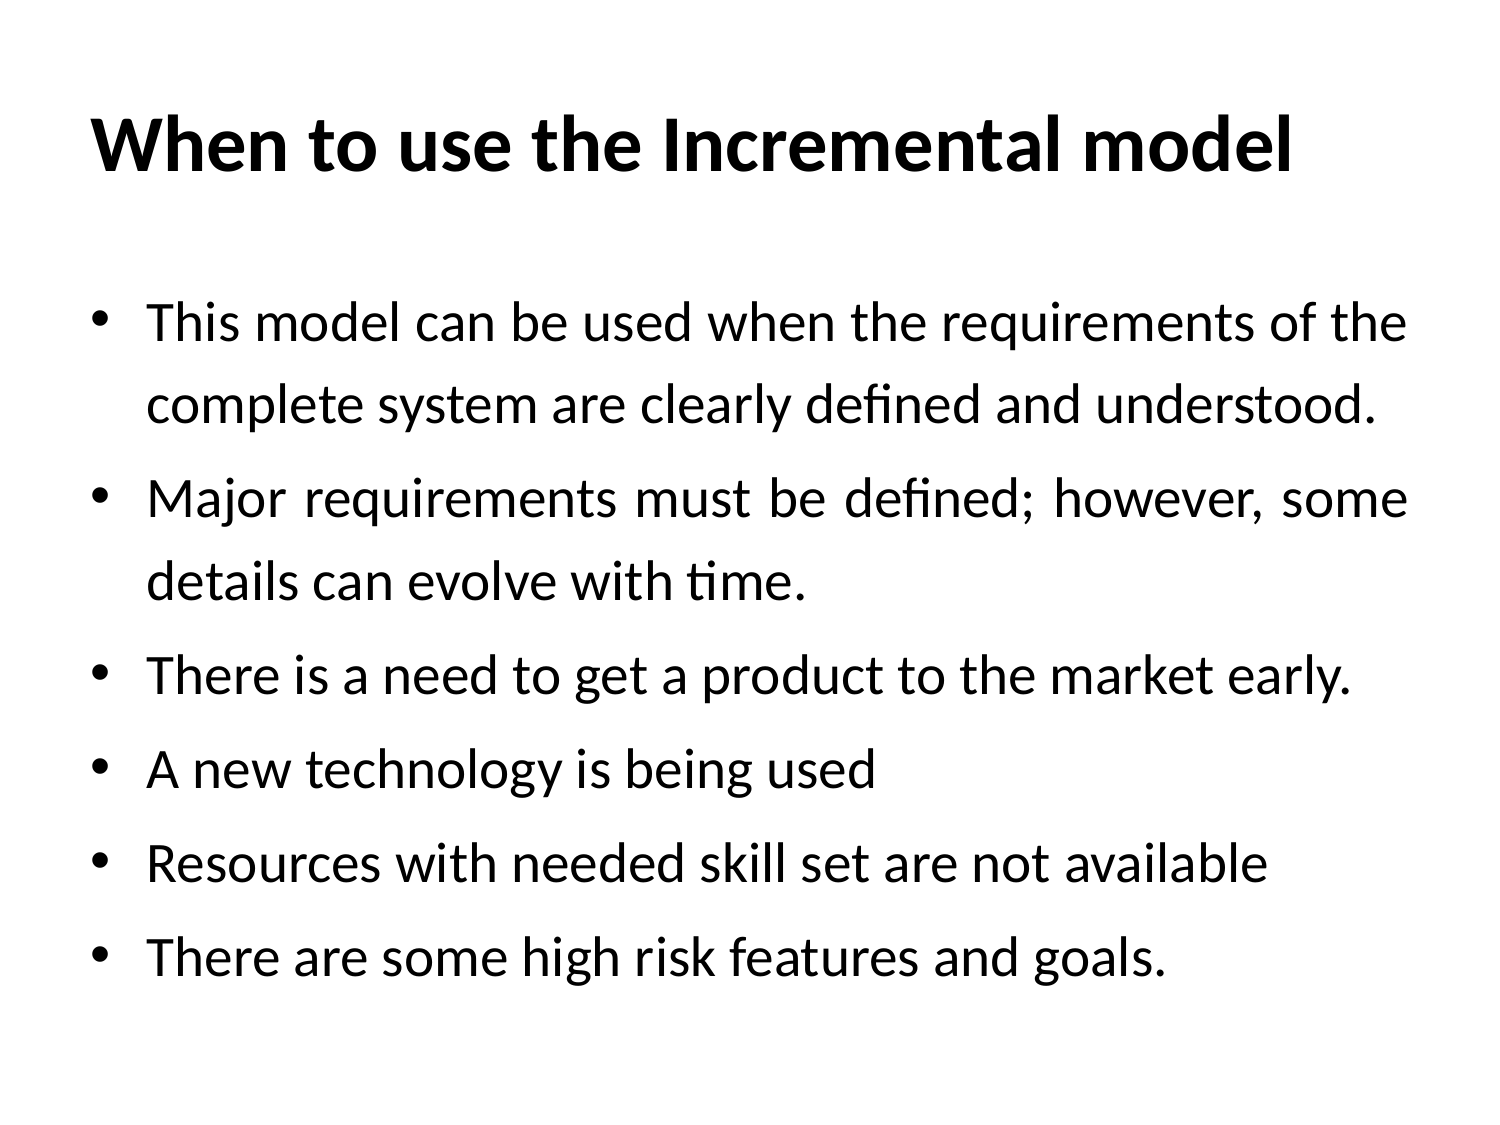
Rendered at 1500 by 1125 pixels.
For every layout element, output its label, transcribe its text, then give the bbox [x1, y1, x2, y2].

list This model can be used when the requirements of the complete system are clearly defined and understood. Major requirements must be defined; however, some details can evolve with time. There is a need to get a product to the market early. A new technology is being used Resources with needed skill set are not available There are some high risk features and goals. [75, 262, 1425, 1005]
title When to use the Incremental model [75, 45, 1425, 233]
